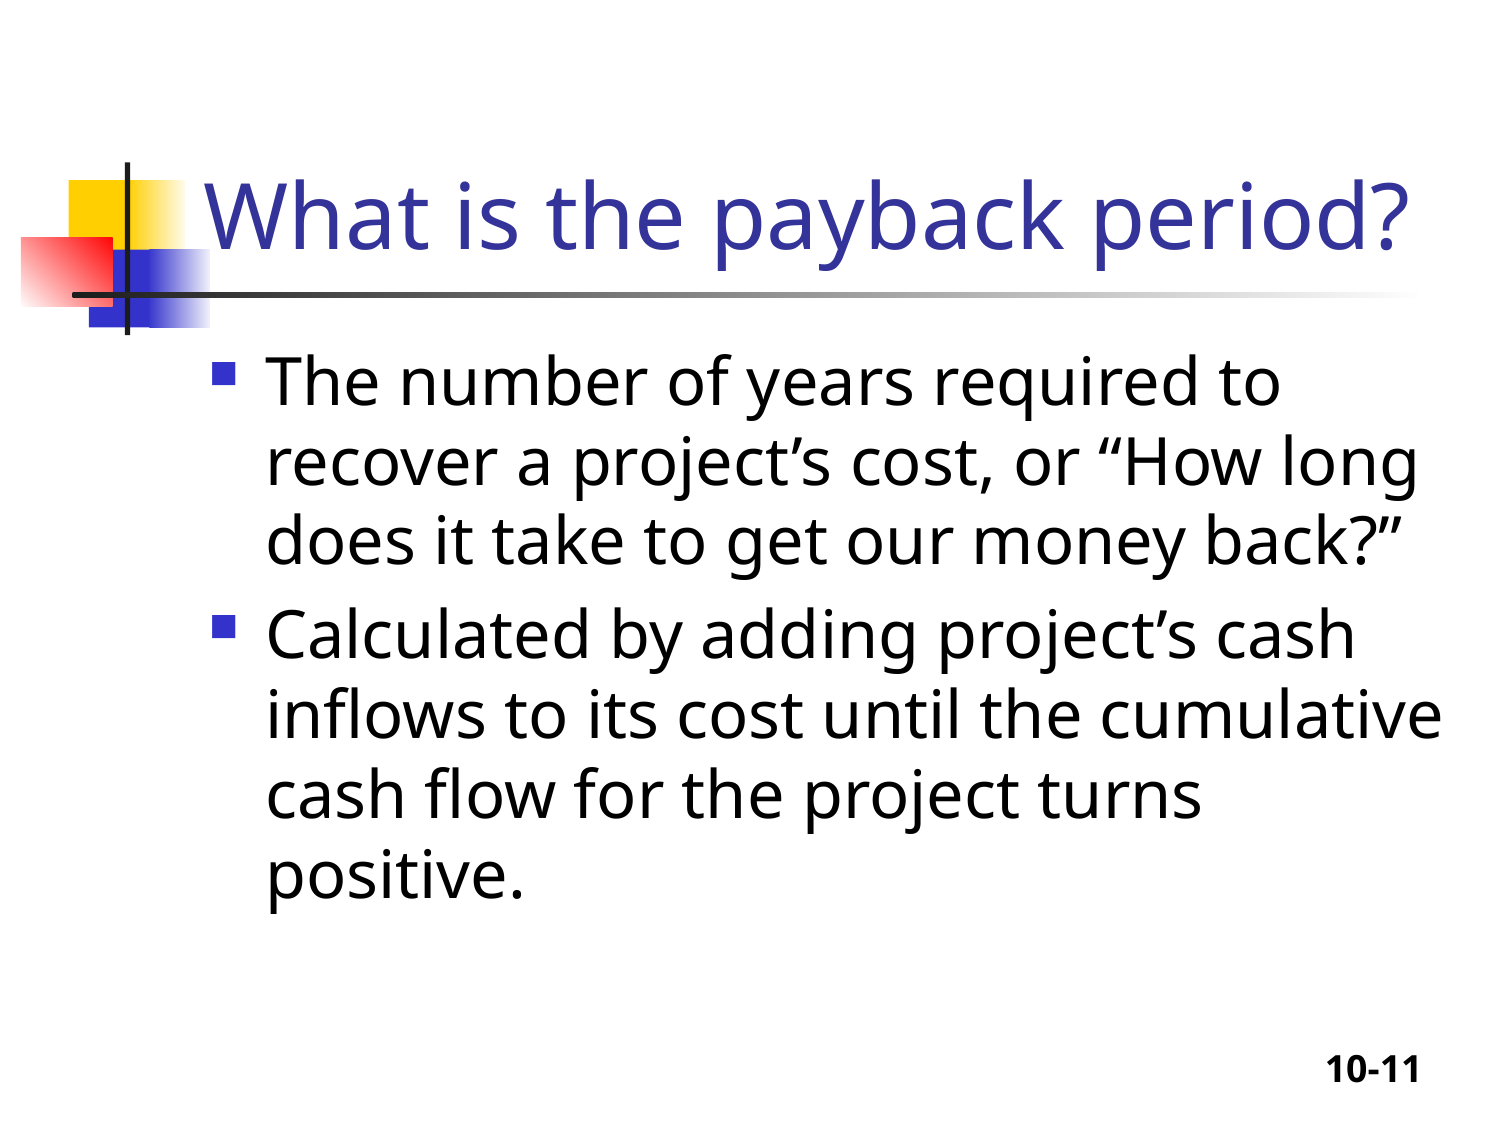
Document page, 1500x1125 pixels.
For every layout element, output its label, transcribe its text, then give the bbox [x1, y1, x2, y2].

title What is the payback period? [188, 35, 1468, 275]
list The number of years required to recover a project’s cost, or “How long does it take to get our money back?” Calculated by adding project’s cash inflows to its cost until the cumulative cash flow for the project turns positive. [193, 331, 1469, 1006]
